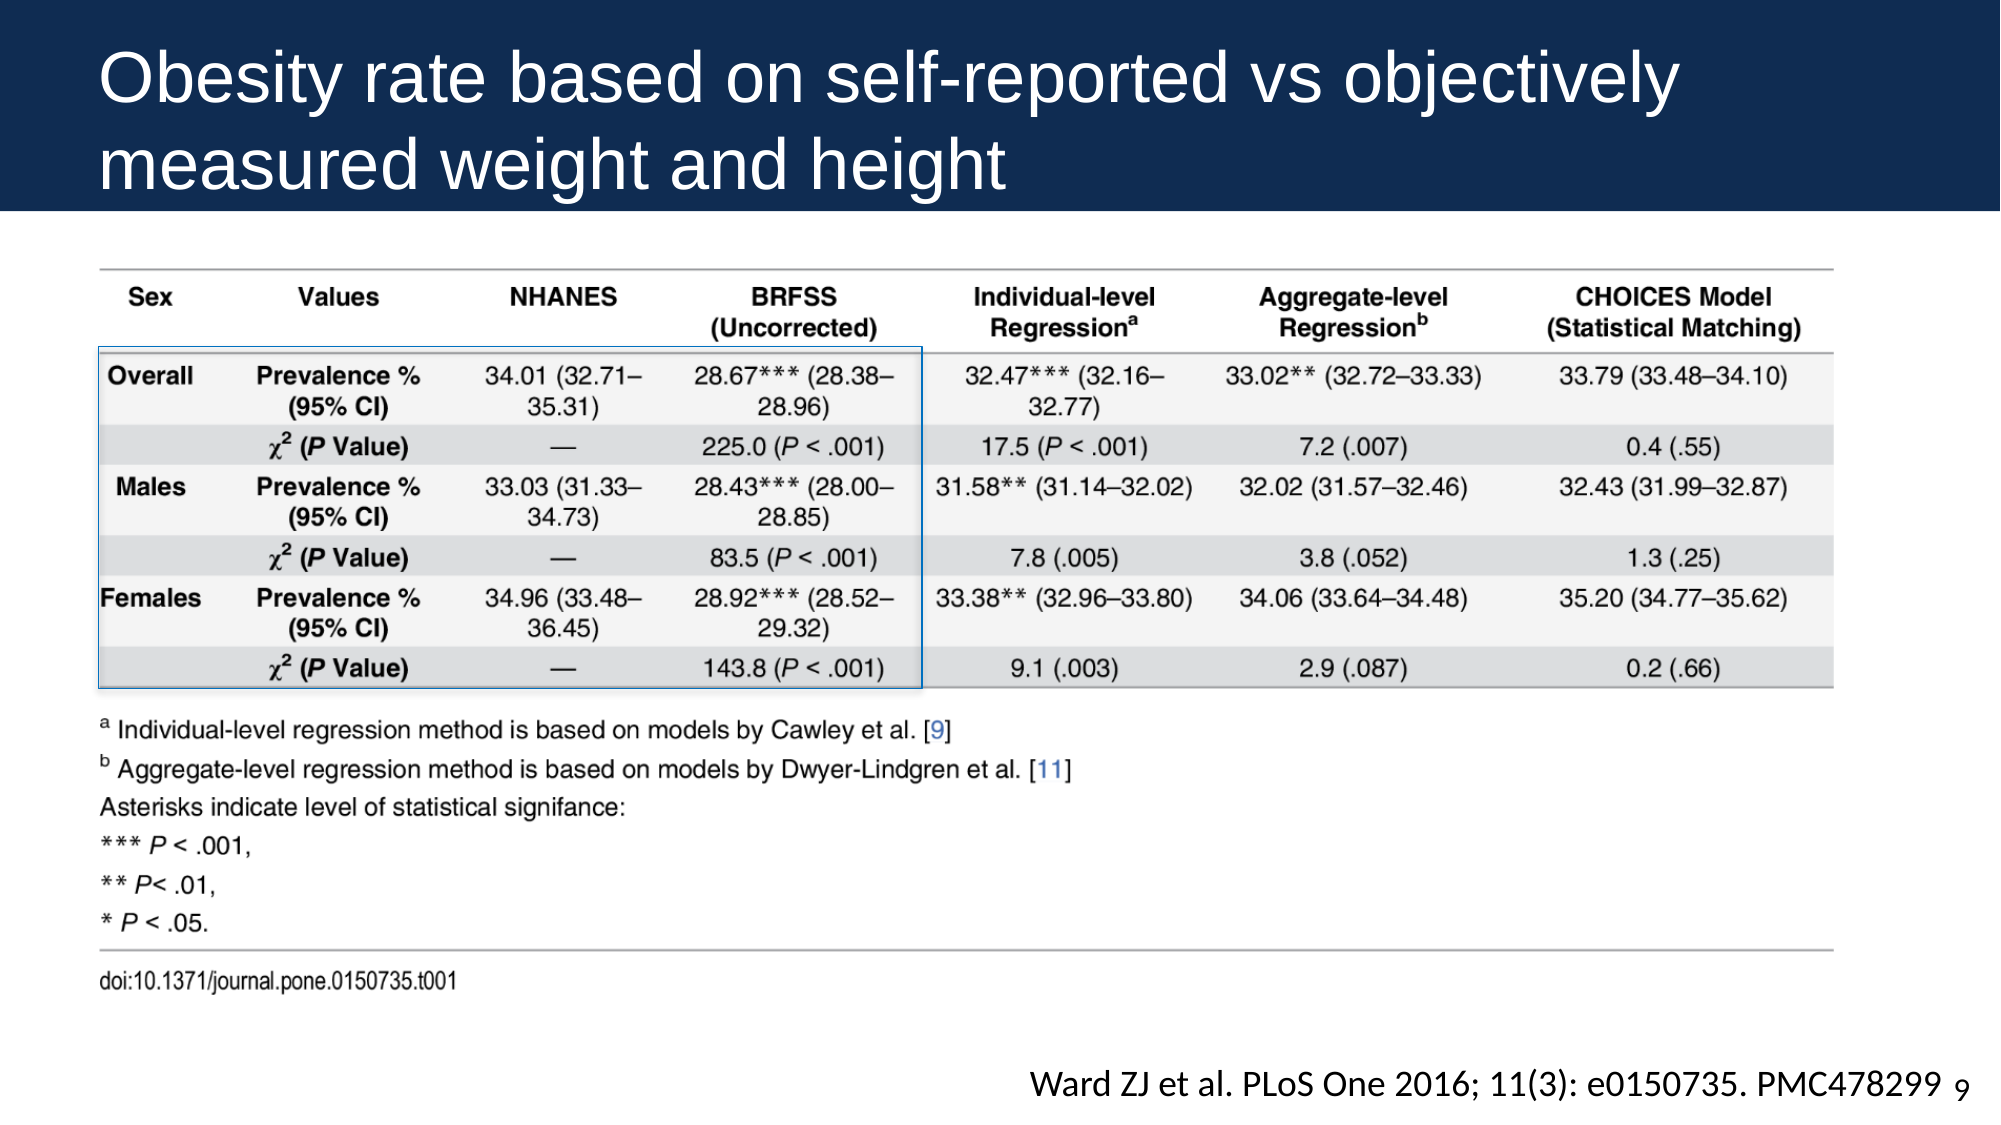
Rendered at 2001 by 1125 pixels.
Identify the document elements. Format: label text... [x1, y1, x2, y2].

title Obesity rate based on self-reported vs objectively measured weight and height [83, 22, 1884, 212]
text_box Ward ZJ et al. PLoS One 2016; 11(3): e0150735. PMC478299 [860, 1051, 1957, 1112]
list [98, 267, 1836, 997]
